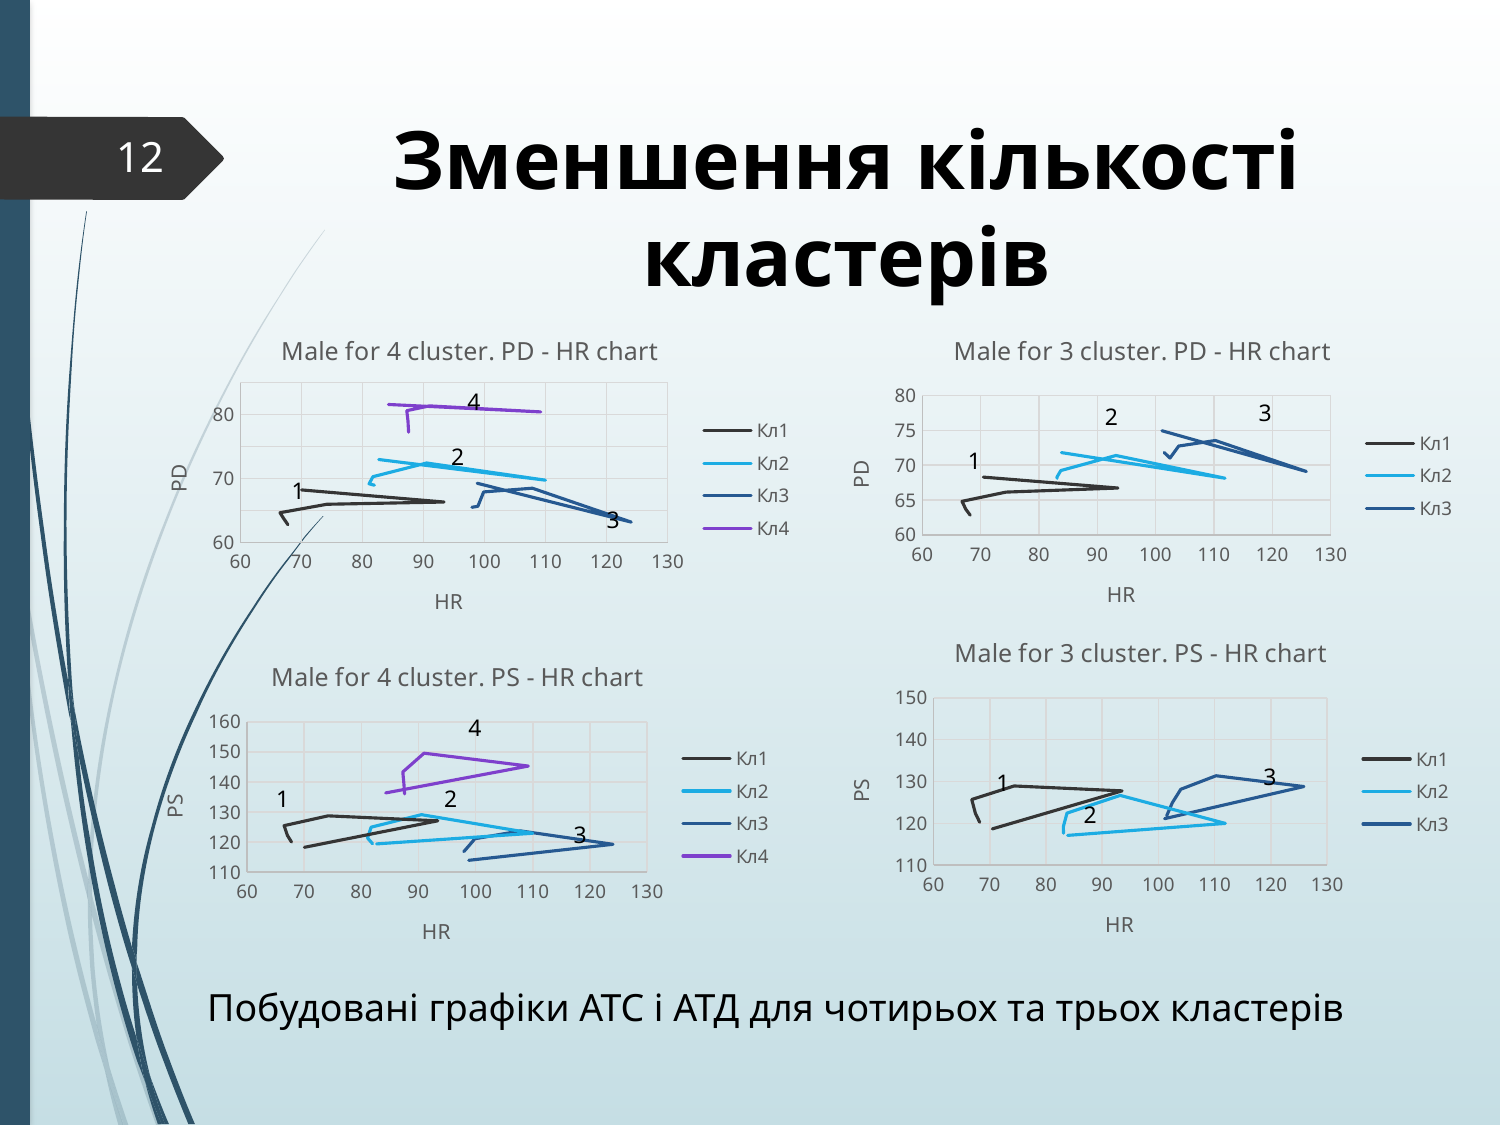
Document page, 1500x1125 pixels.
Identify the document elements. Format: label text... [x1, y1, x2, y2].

text_box Побудовані графіки АТС і АТД для чотирьох та трьох кластерів [159, 976, 1392, 1037]
title Зменшення кількості кластерів [230, 101, 1465, 312]
slide_number 12 [83, 129, 180, 190]
chart [127, 311, 809, 978]
chart [813, 311, 1472, 971]
